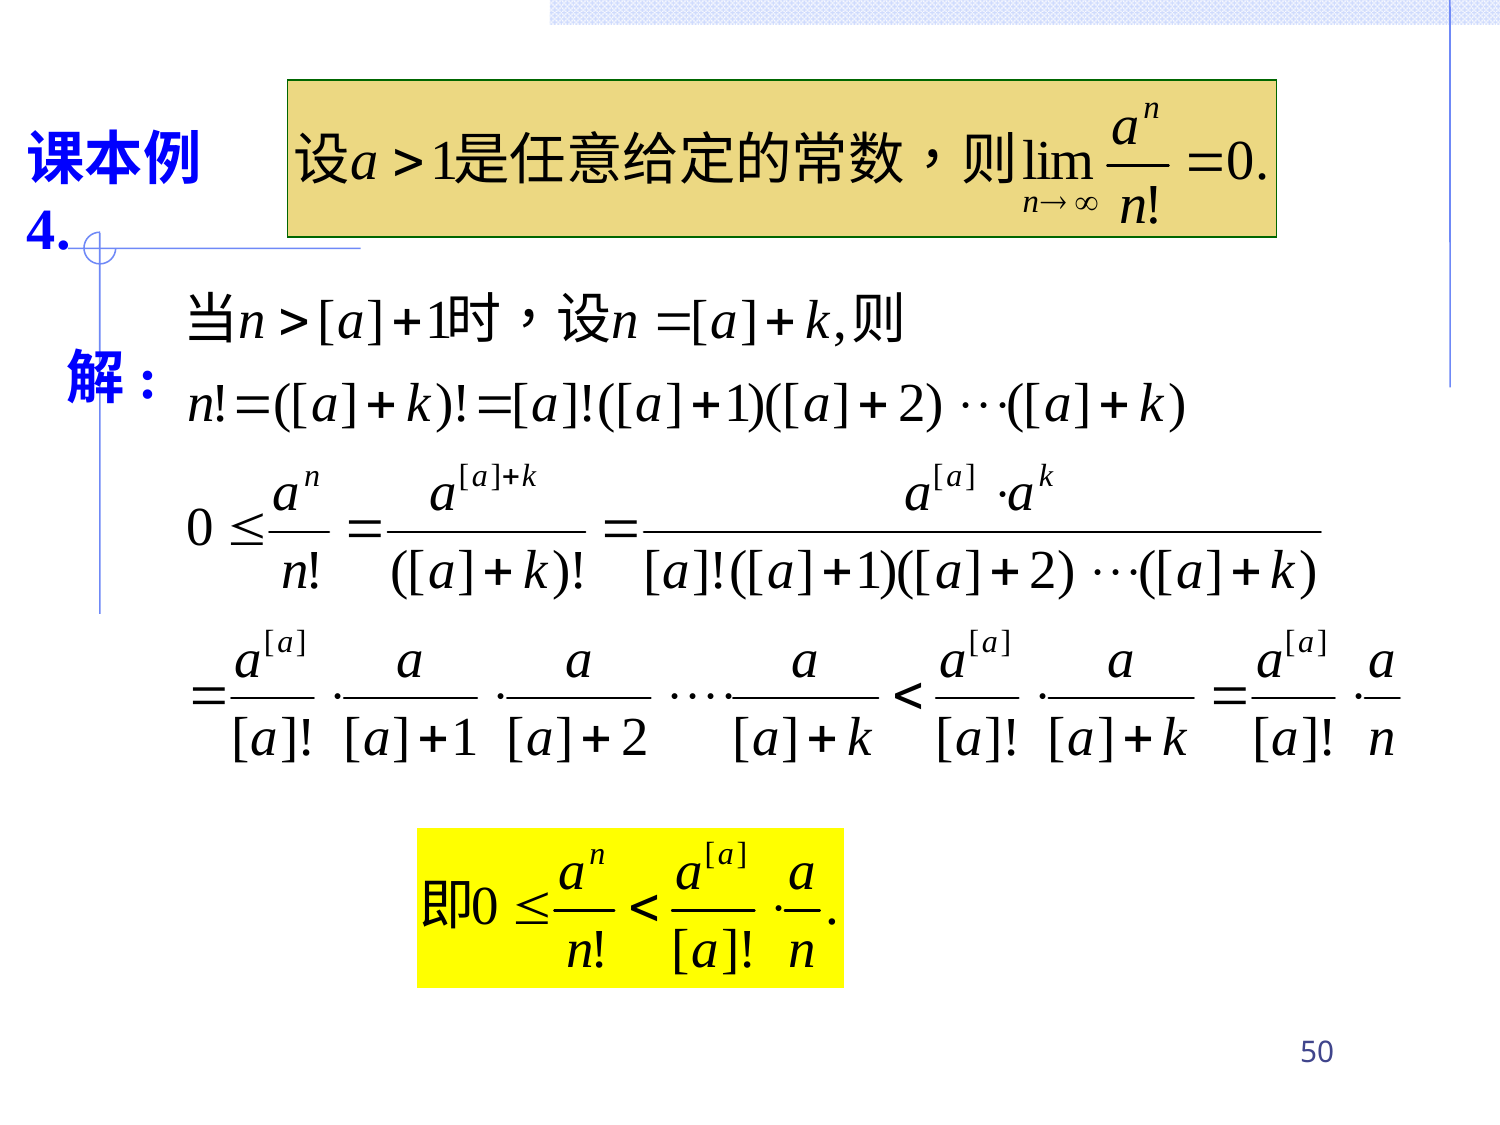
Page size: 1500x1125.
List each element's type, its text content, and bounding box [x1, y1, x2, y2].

picture [1451, 0, 1500, 25]
picture [549, 0, 1449, 25]
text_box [178, 281, 1410, 778]
text_box 课本例4. [11, 113, 258, 269]
text_box 解: [51, 332, 173, 418]
slide_number 50 [1074, 1024, 1388, 1101]
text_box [416, 827, 845, 989]
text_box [287, 80, 1276, 237]
